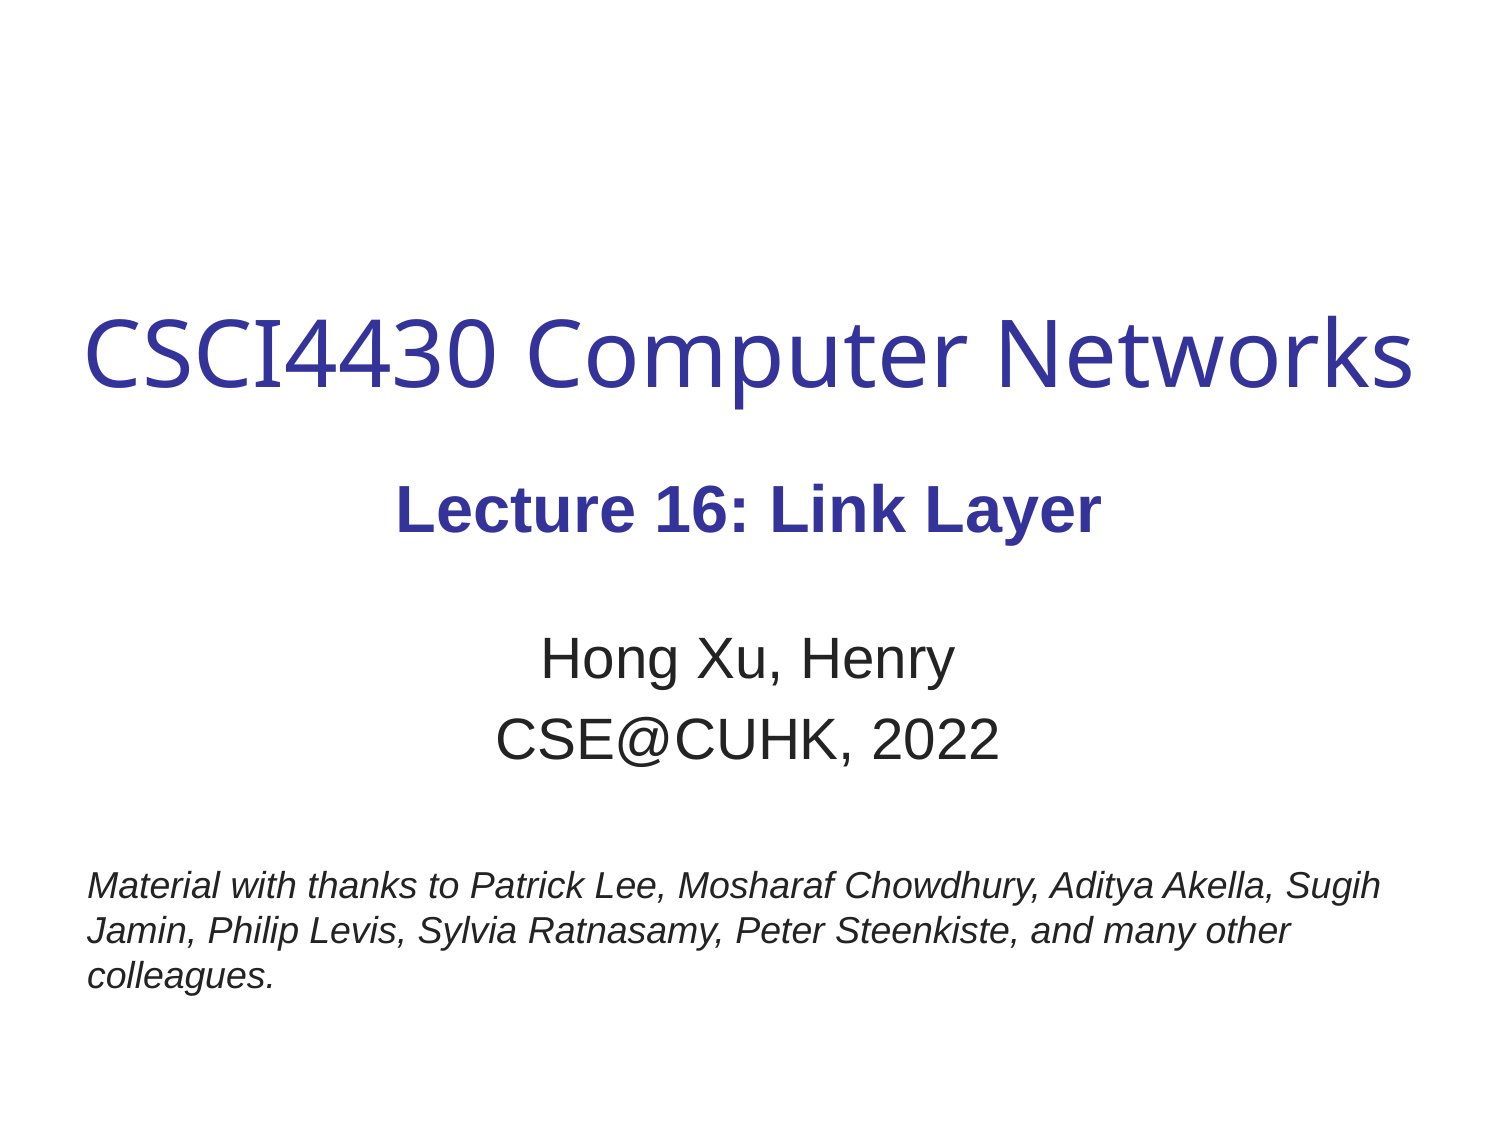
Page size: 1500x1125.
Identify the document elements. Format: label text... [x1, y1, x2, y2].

title CSCI4430 Computer Networks Lecture 16: Link Layer [0, 178, 1500, 555]
subtitle Hong Xu, Henry CSE@CUHK, 2022 Material with thanks to Patrick Lee, Mosharaf Chowdhury, Aditya Akella, Sugih Jamin, Philip Levis, Sylvia Ratnasamy, Peter Steenkiste, and many other colleagues. [71, 612, 1425, 813]
